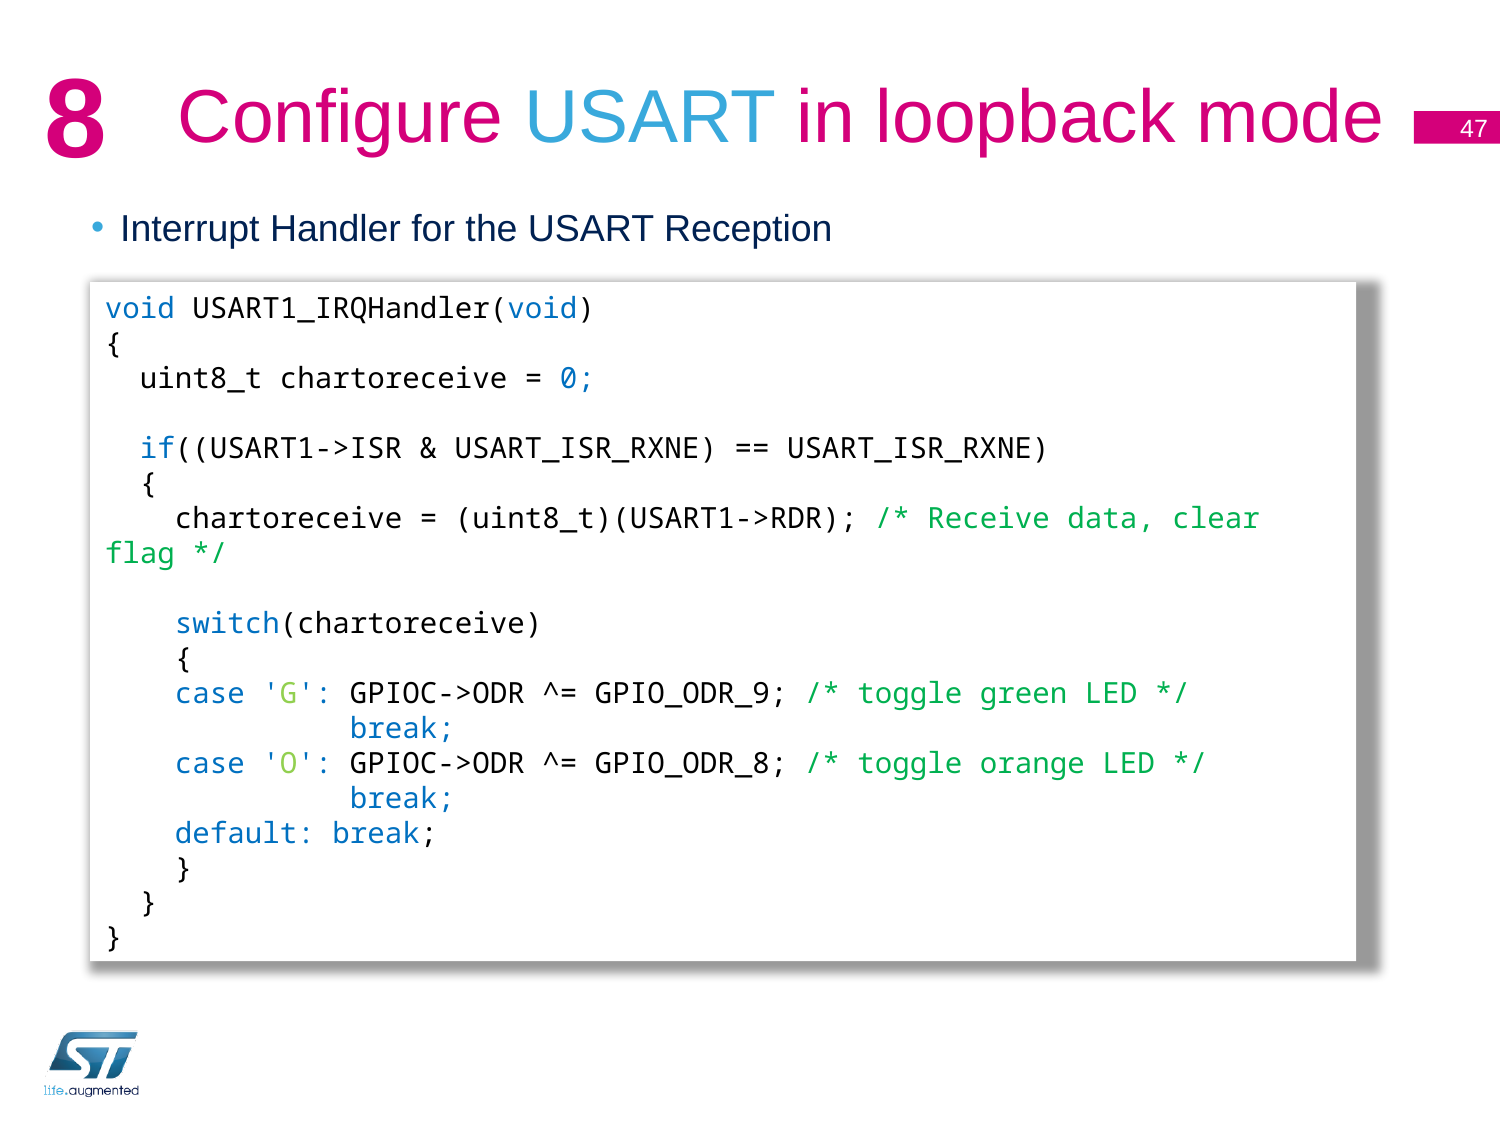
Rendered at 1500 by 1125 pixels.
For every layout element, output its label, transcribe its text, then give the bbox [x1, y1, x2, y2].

title Configure USART in loopback mode [74, 18, 1400, 196]
text_box 8 [29, 19, 151, 207]
picture [36, 1022, 147, 1103]
text_box void USART1_IRQHandler(void) { uint8_t chartoreceive = 0; if((USART1->ISR & USART_ISR_RXNE) == USART_ISR_RXNE) { chartoreceive = (uint8_t)(USART1->RDR); /* Receive data, clear flag */ switch(chartoreceive) { case 'G': GPIOC->ODR ^= GPIO_ODR_9; /* toggle green LED */ break; case 'O': GPIOC->ODR ^= GPIO_ODR_8; /* toggle orange LED */ break; default: break; } } } [90, 282, 1357, 962]
slide_number 47 [1413, 111, 1500, 144]
list Interrupt Handler for the USART Reception [75, 196, 1427, 540]
